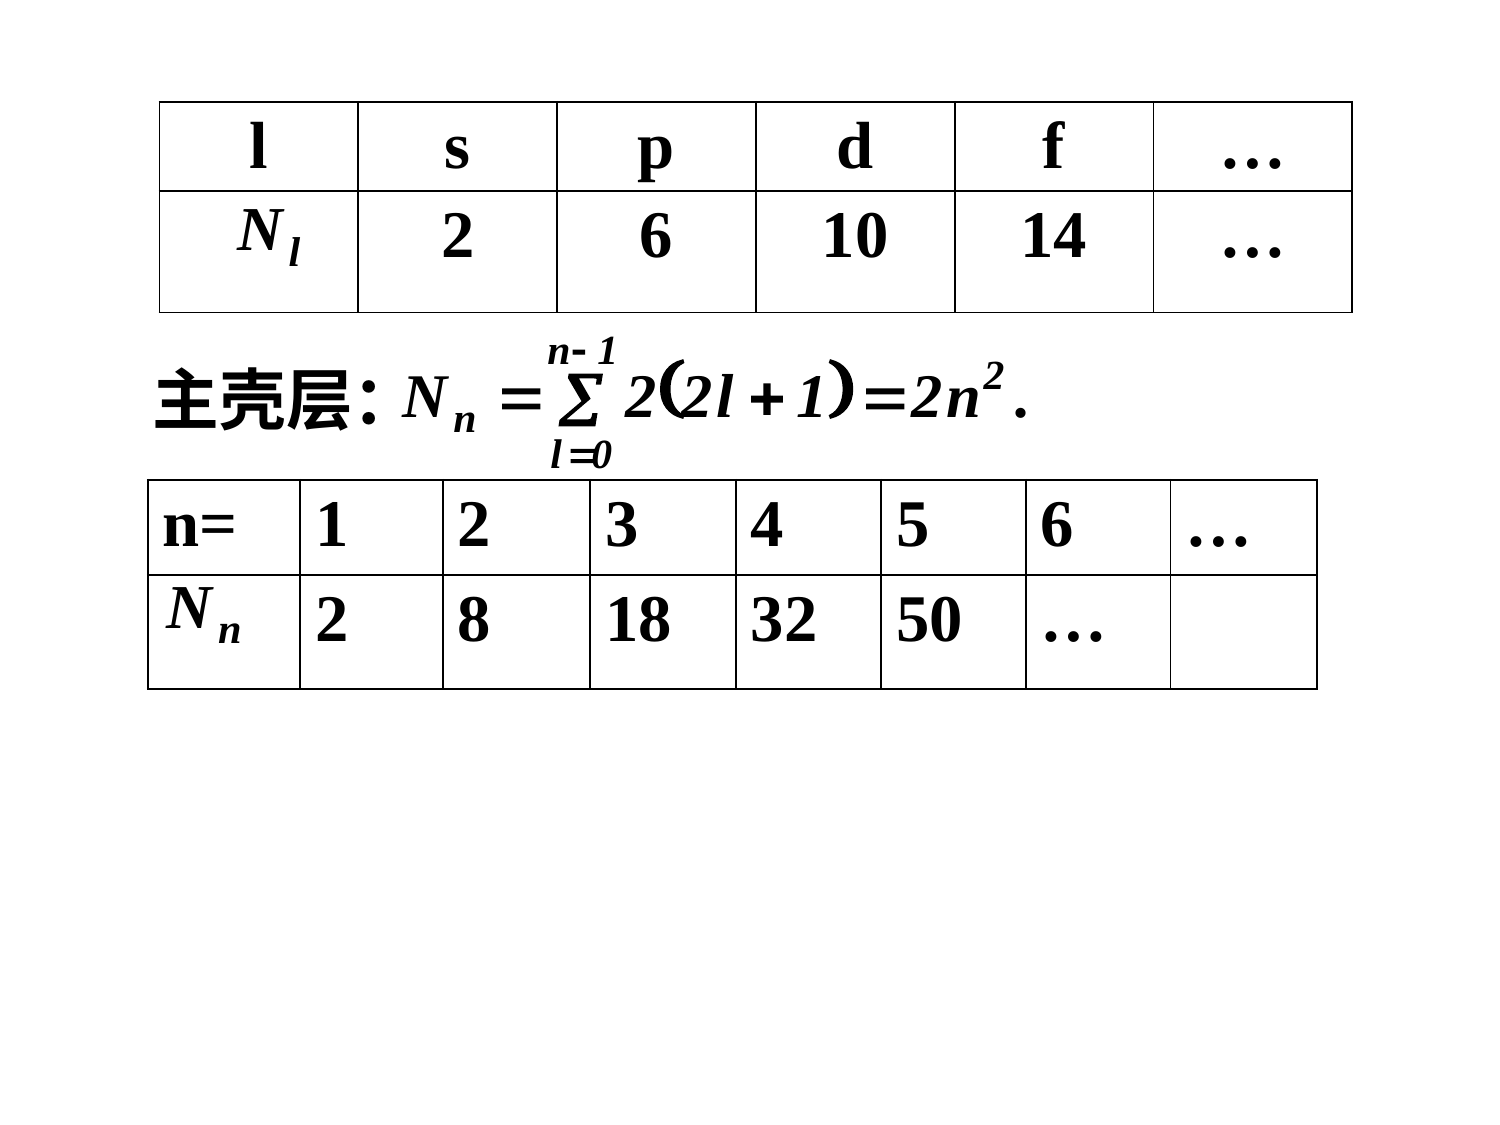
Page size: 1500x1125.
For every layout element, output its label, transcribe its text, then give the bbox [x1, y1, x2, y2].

table_cell 8 [444, 576, 589, 688]
table_cell [1171, 576, 1316, 688]
table_cell [160, 192, 357, 312]
table_cell … [1154, 192, 1351, 312]
table_cell 6 [558, 192, 755, 312]
table_header f [956, 103, 1153, 190]
table_cell 14 [956, 192, 1153, 312]
table_cell 2 [301, 576, 442, 688]
table_cell 50 [882, 576, 1025, 688]
table_header 3 [591, 483, 735, 574]
table_cell … [1027, 576, 1170, 688]
table_header d [757, 103, 954, 190]
table_cell 18 [591, 576, 735, 688]
table_header l [160, 103, 357, 190]
table_cell [149, 576, 299, 688]
table_header 2 [444, 483, 589, 574]
table_header … [1171, 481, 1316, 574]
table_header 1 [301, 481, 442, 574]
table_cell 32 [737, 576, 880, 688]
table_cell 2 [359, 192, 556, 312]
table_header 4 [737, 483, 880, 574]
table_header s [359, 103, 556, 190]
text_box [395, 326, 1030, 474]
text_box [229, 196, 307, 272]
table_header 5 [882, 482, 1025, 574]
table_cell 10 [757, 192, 954, 312]
table_header 6 [1027, 481, 1170, 574]
table_header n= [149, 481, 299, 574]
text_box 主壳层： [137, 350, 390, 445]
table_header … [1154, 103, 1351, 190]
table_header p [558, 103, 755, 190]
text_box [159, 573, 247, 650]
